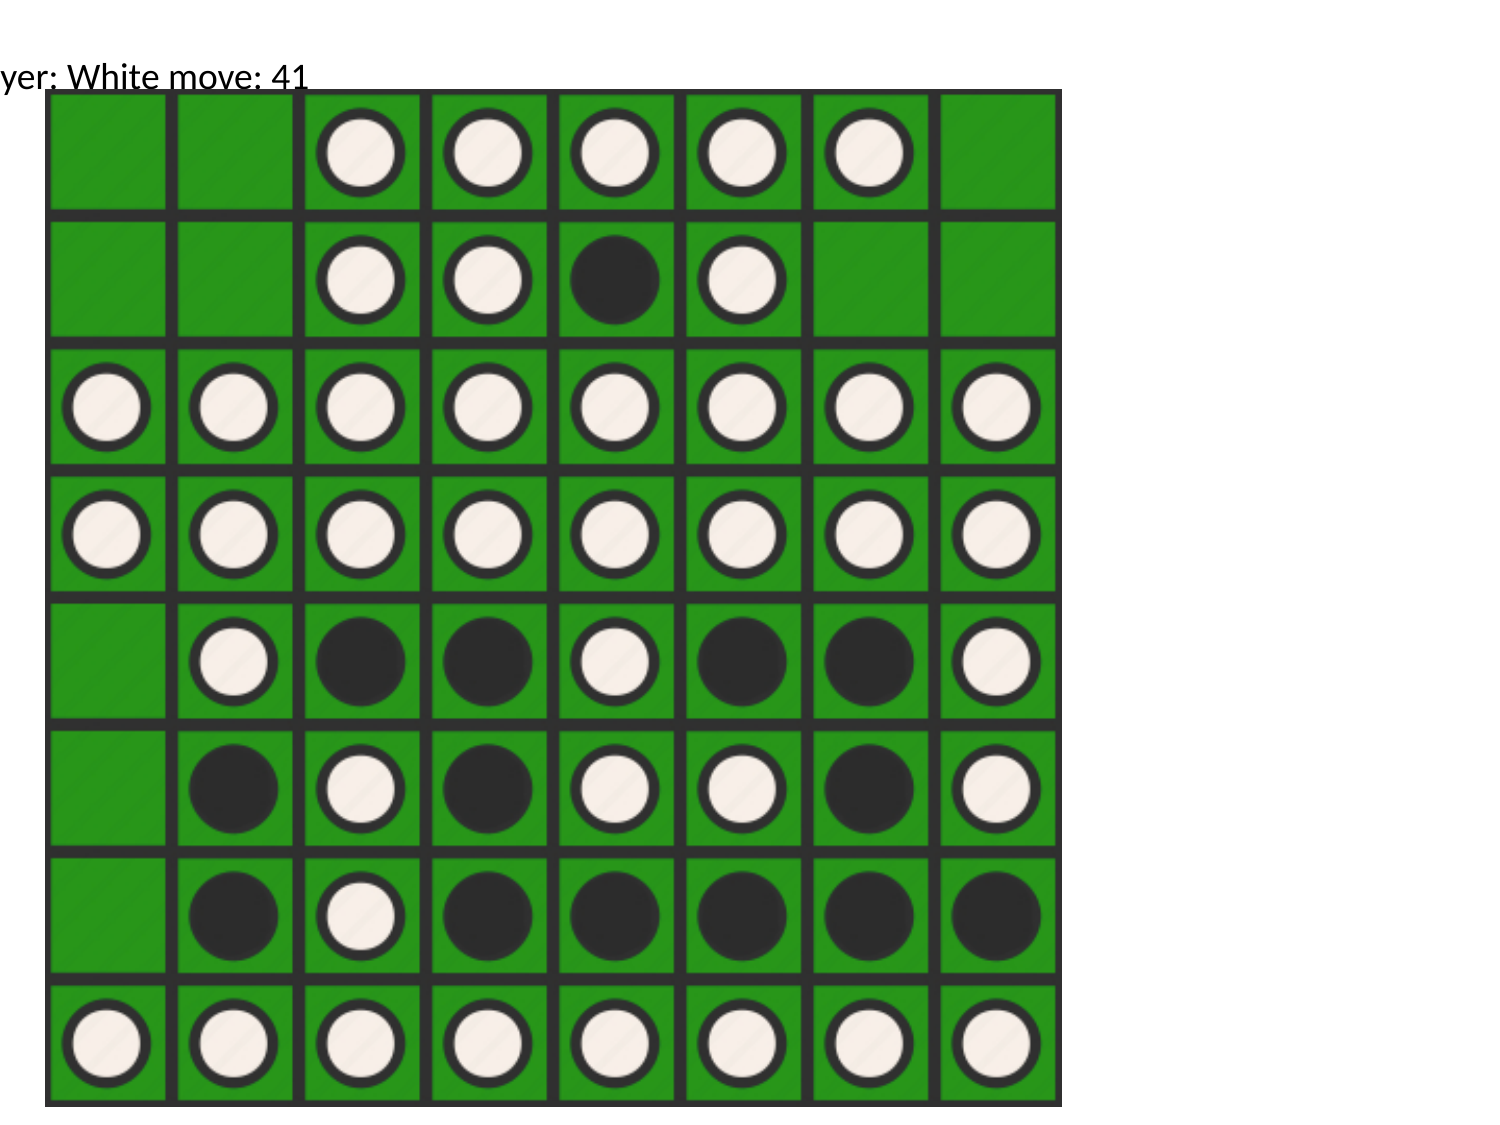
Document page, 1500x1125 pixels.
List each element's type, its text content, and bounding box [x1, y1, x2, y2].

picture [44, 89, 1062, 1107]
text_box turn: 50 player: White move: 41 [0, 44, 325, 105]
